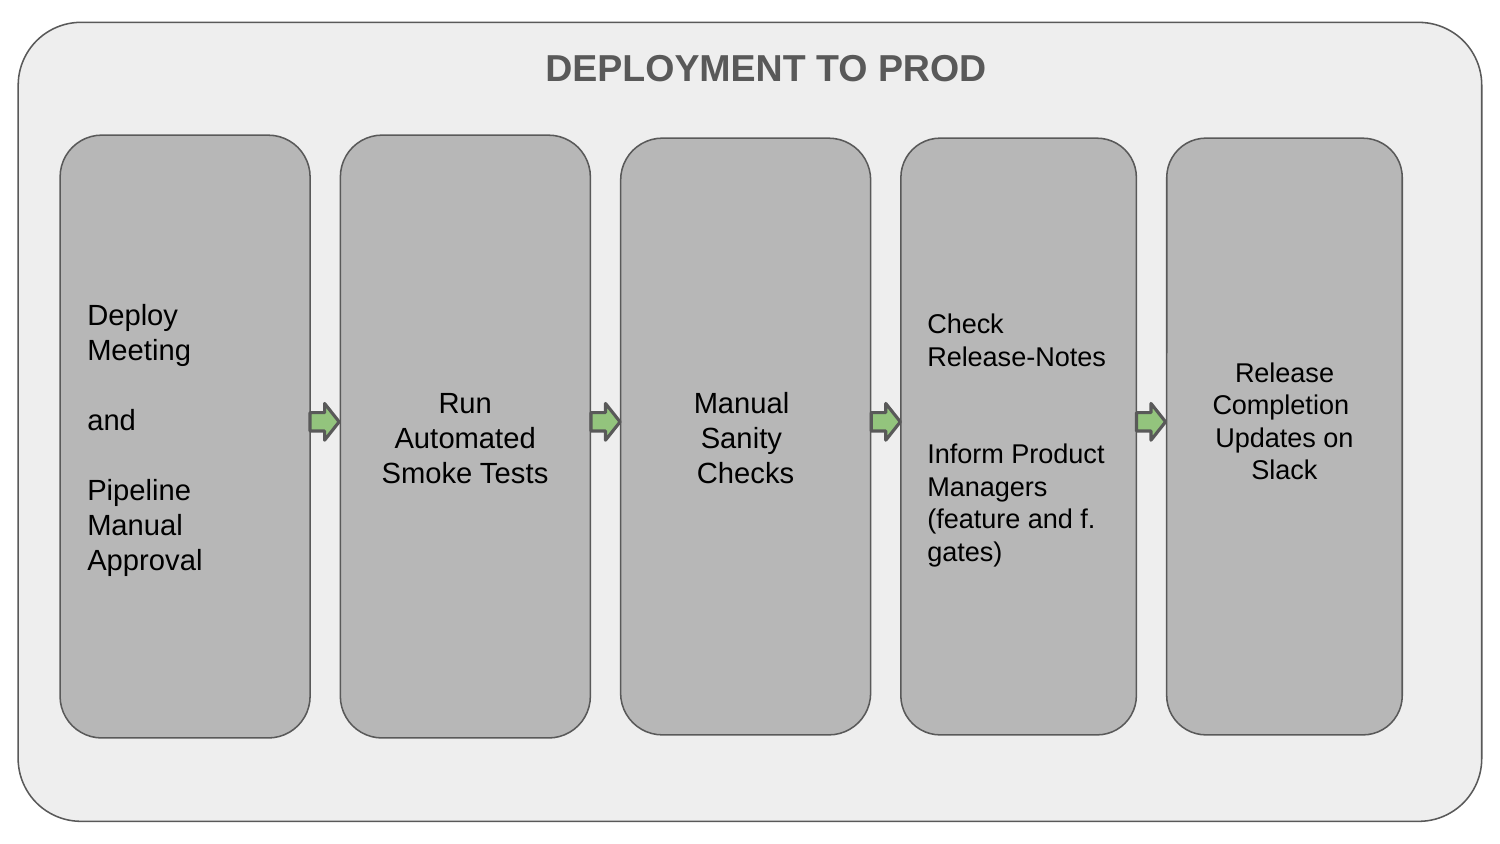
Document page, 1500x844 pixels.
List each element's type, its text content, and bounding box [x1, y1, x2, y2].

text_box [18, 22, 1482, 822]
text_box Run Automated Smoke Tests [340, 135, 591, 738]
text_box Manual Sanity Checks [620, 138, 871, 735]
text_box Deploy Meeting and Pipeline Manual Approval [60, 135, 311, 738]
text_box [310, 403, 340, 441]
text_box [590, 403, 621, 441]
text_box Check Release-Notes Inform Product Managers (feature and f. gates) [900, 138, 1137, 735]
text_box [1136, 403, 1166, 441]
text_box DEPLOYMENT TO PROD [530, 29, 1028, 102]
text_box Release Completion Updates on Slack [1166, 138, 1403, 735]
text_box [871, 403, 901, 441]
